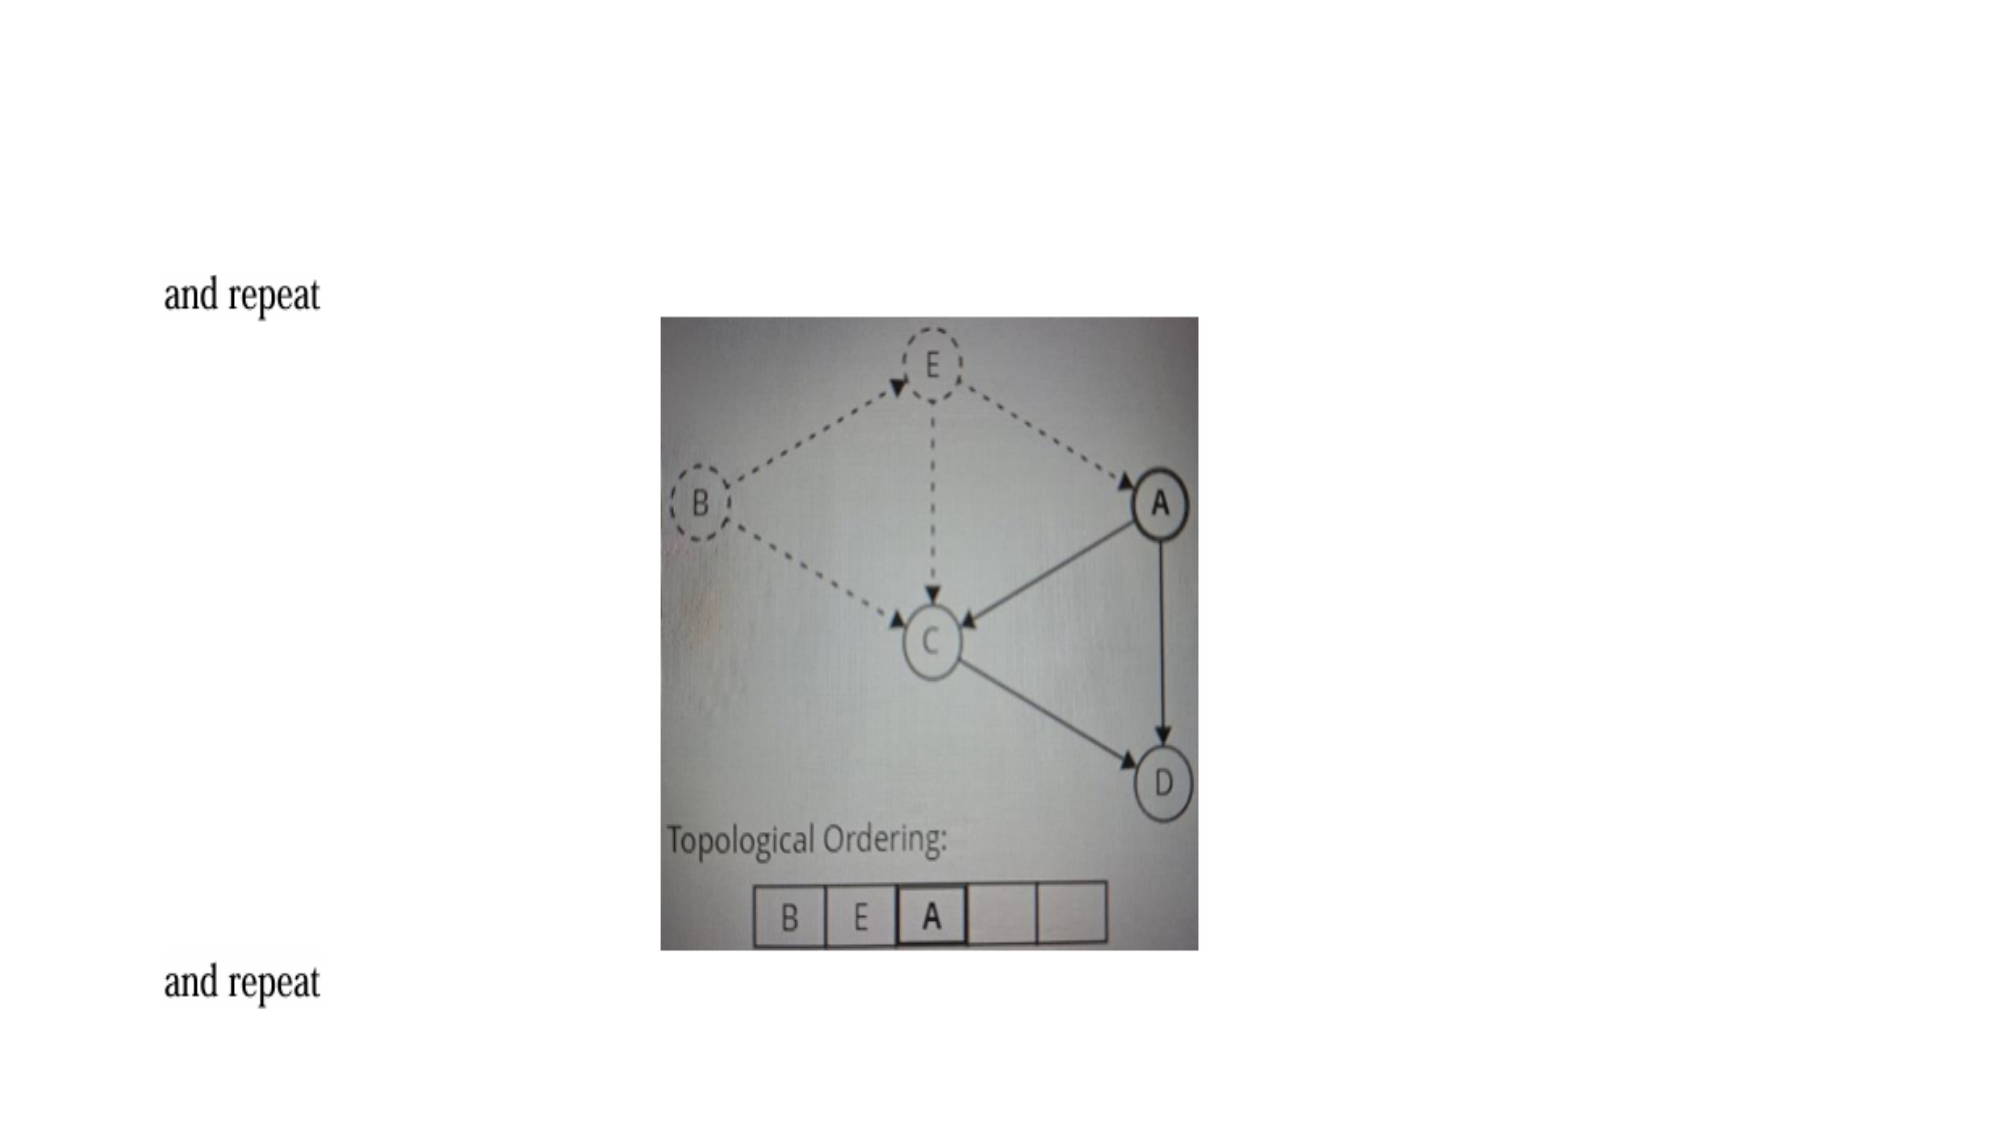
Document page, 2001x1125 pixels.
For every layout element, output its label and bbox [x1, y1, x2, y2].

picture [141, 274, 1806, 1036]
